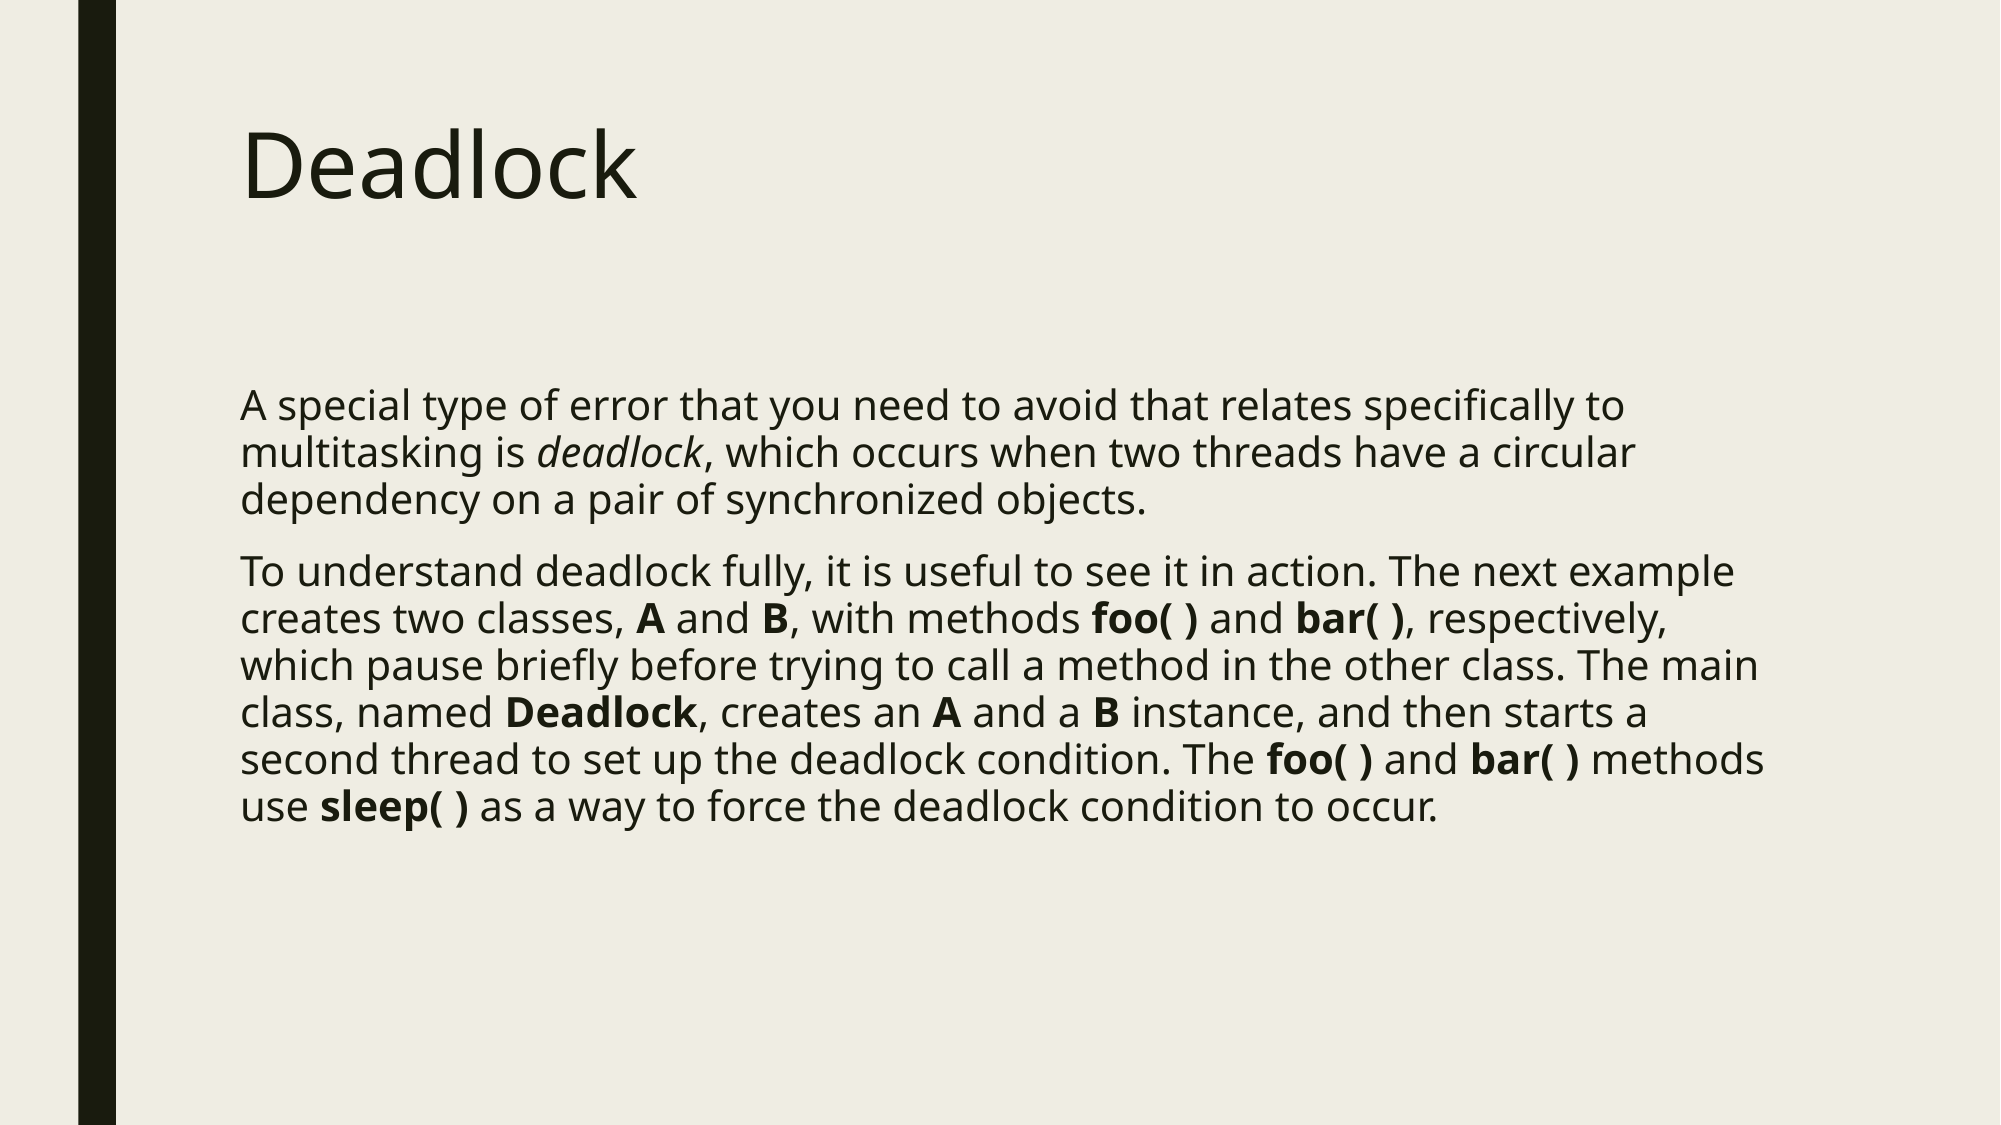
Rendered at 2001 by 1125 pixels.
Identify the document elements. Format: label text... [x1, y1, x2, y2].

title Deadlock [225, 112, 1800, 357]
list A special type of error that you need to avoid that relates specifically to multitasking is deadlock, which occurs when two threads have a circular dependency on a pair of synchronized objects. To understand deadlock fully, it is useful to see it in action. The next example creates two classes, A and B, with methods foo( ) and bar( ), respectively, which pause briefly before trying to call a method in the other class. The main class, named Deadlock, creates an A and a B instance, and then starts a second thread to set up the deadlock condition. The foo( ) and bar( ) methods use sleep( ) as a way to force the deadlock condition to occur. [225, 375, 1800, 963]
